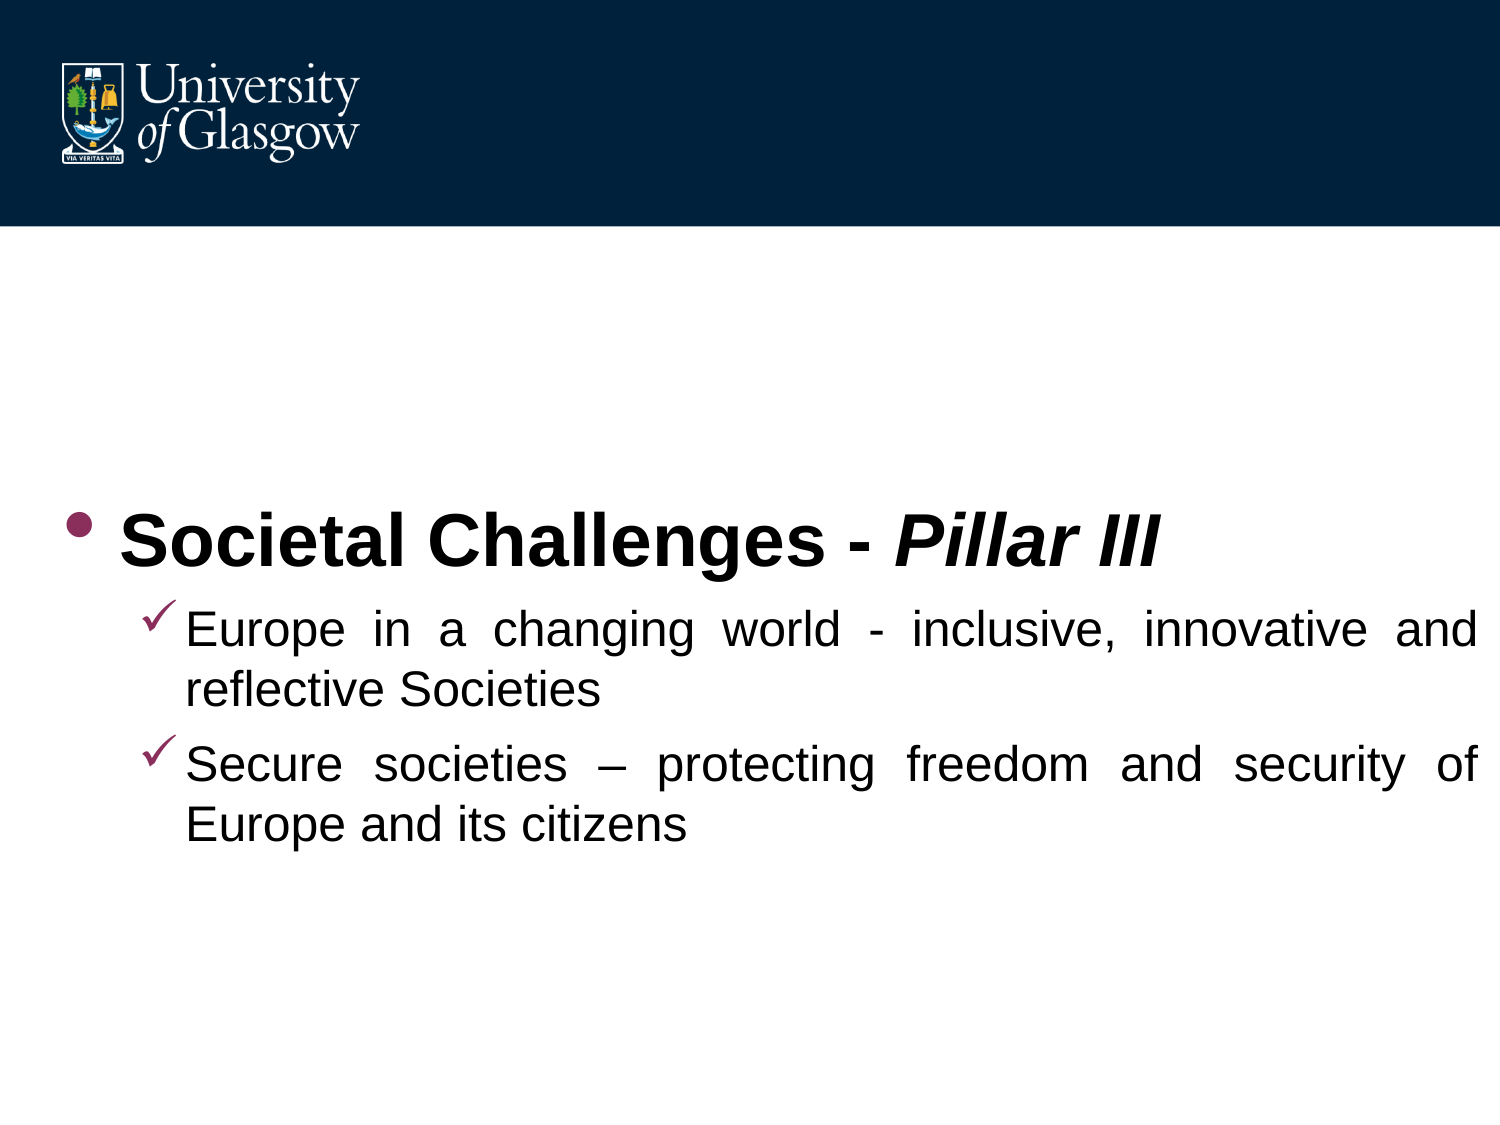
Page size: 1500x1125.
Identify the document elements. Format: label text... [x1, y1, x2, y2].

picture [62, 61, 361, 164]
list Societal Challenges - Pillar III Europe in a changing world - inclusive, innovative and reflective Societies Secure societies – protecting freedom and security of Europe and its citizens [62, 265, 1480, 1058]
